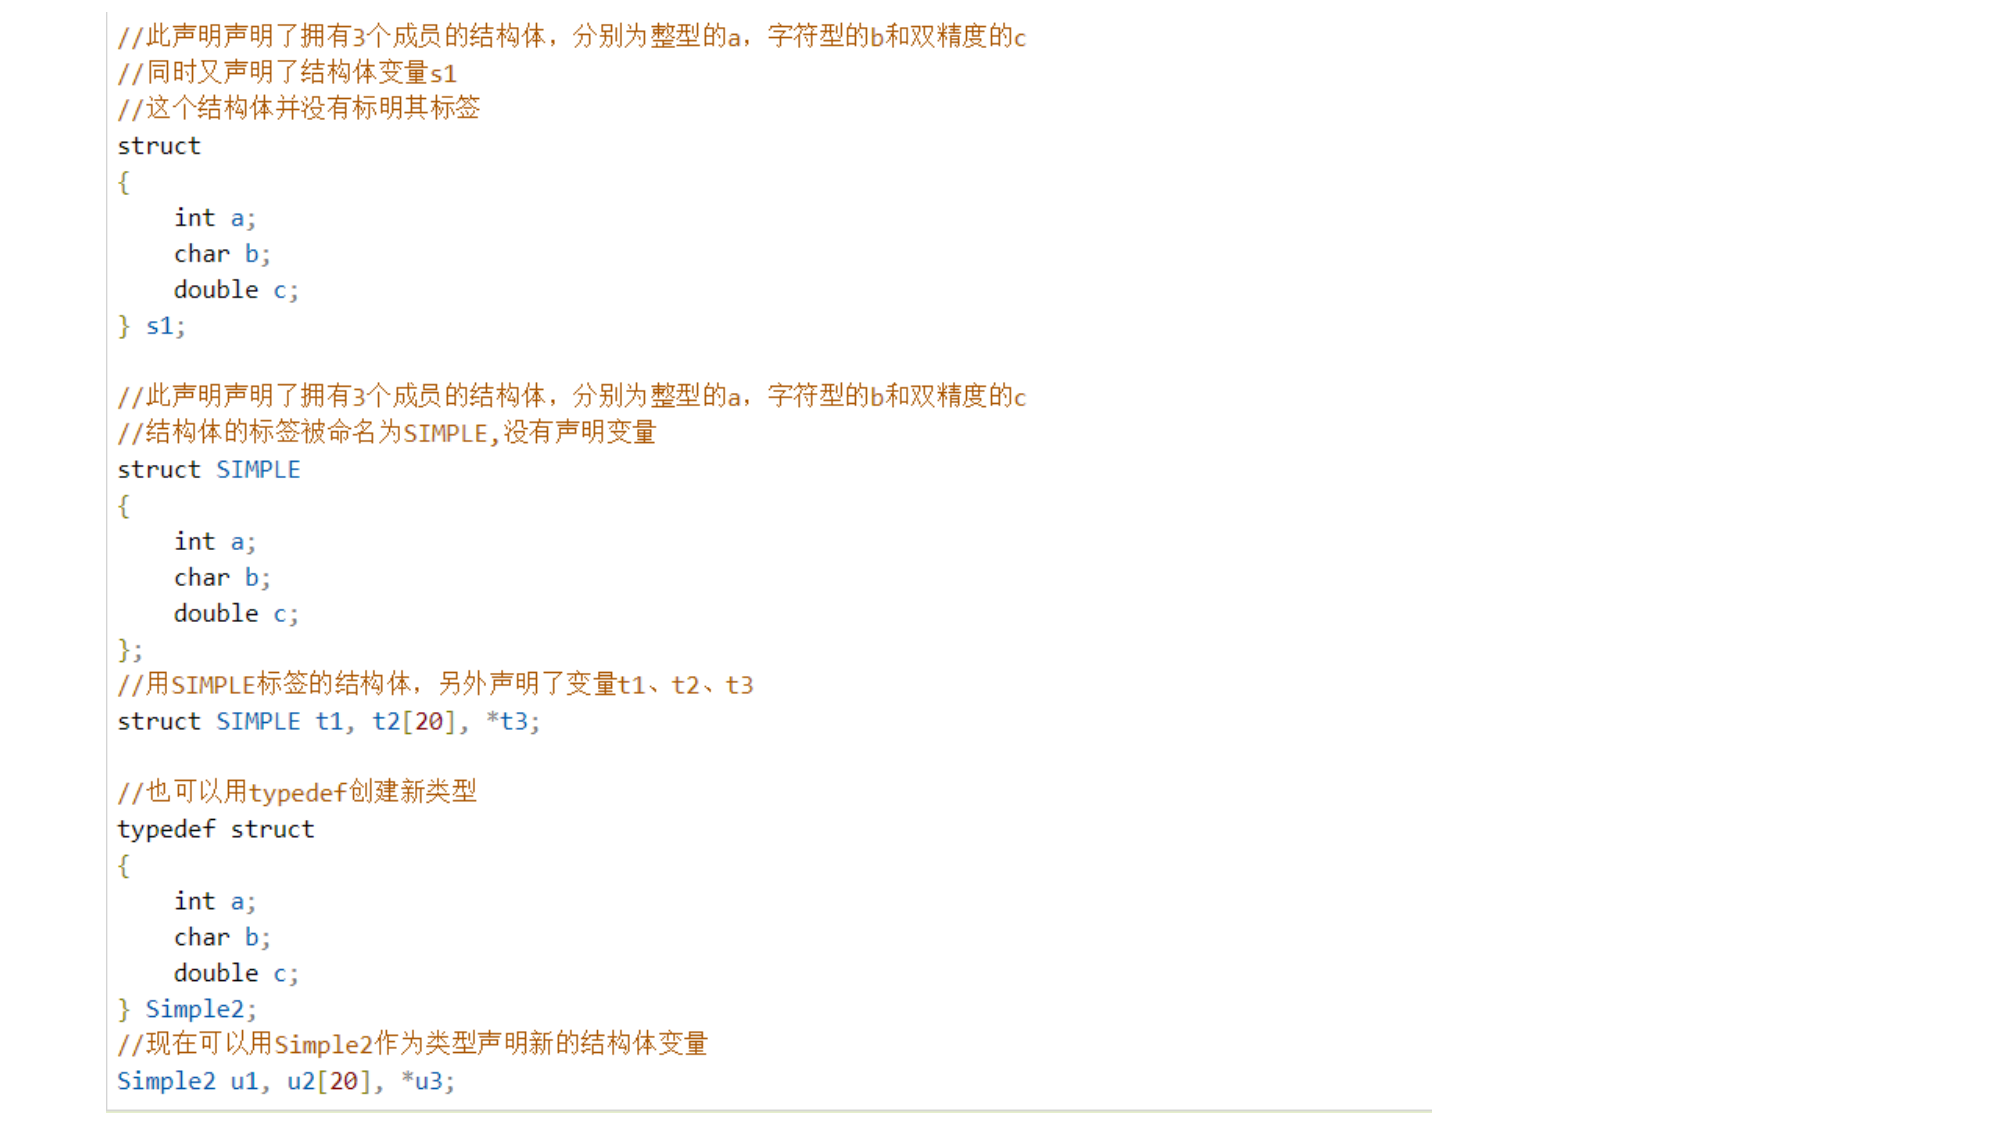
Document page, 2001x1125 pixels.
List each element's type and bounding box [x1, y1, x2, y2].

picture [106, 12, 1432, 1113]
